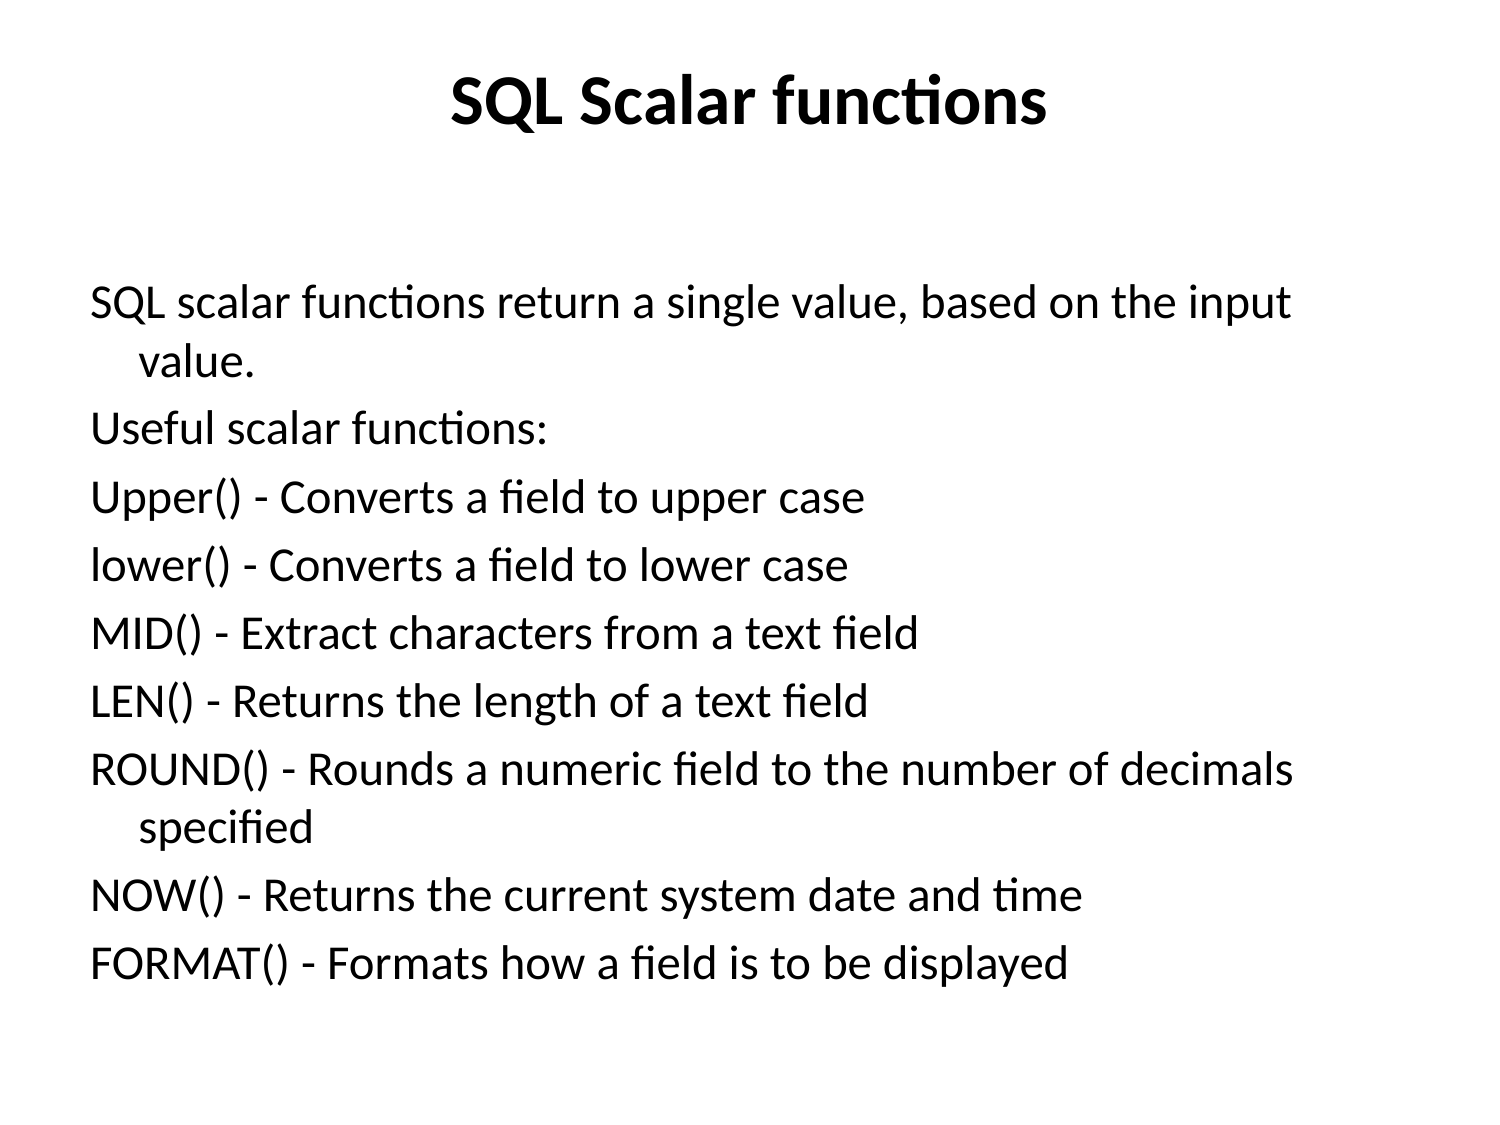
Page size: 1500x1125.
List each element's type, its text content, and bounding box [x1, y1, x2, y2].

title SQL Scalar functions [75, 45, 1425, 233]
list SQL scalar functions return a single value, based on the input value. Useful scalar functions: Upper() - Converts a field to upper case lower() - Converts a field to lower case MID() - Extract characters from a text field LEN() - Returns the length of a text field ROUND() - Rounds a numeric field to the number of decimals specified NOW() - Returns the current system date and time FORMAT() - Formats how a field is to be displayed [75, 262, 1425, 1005]
